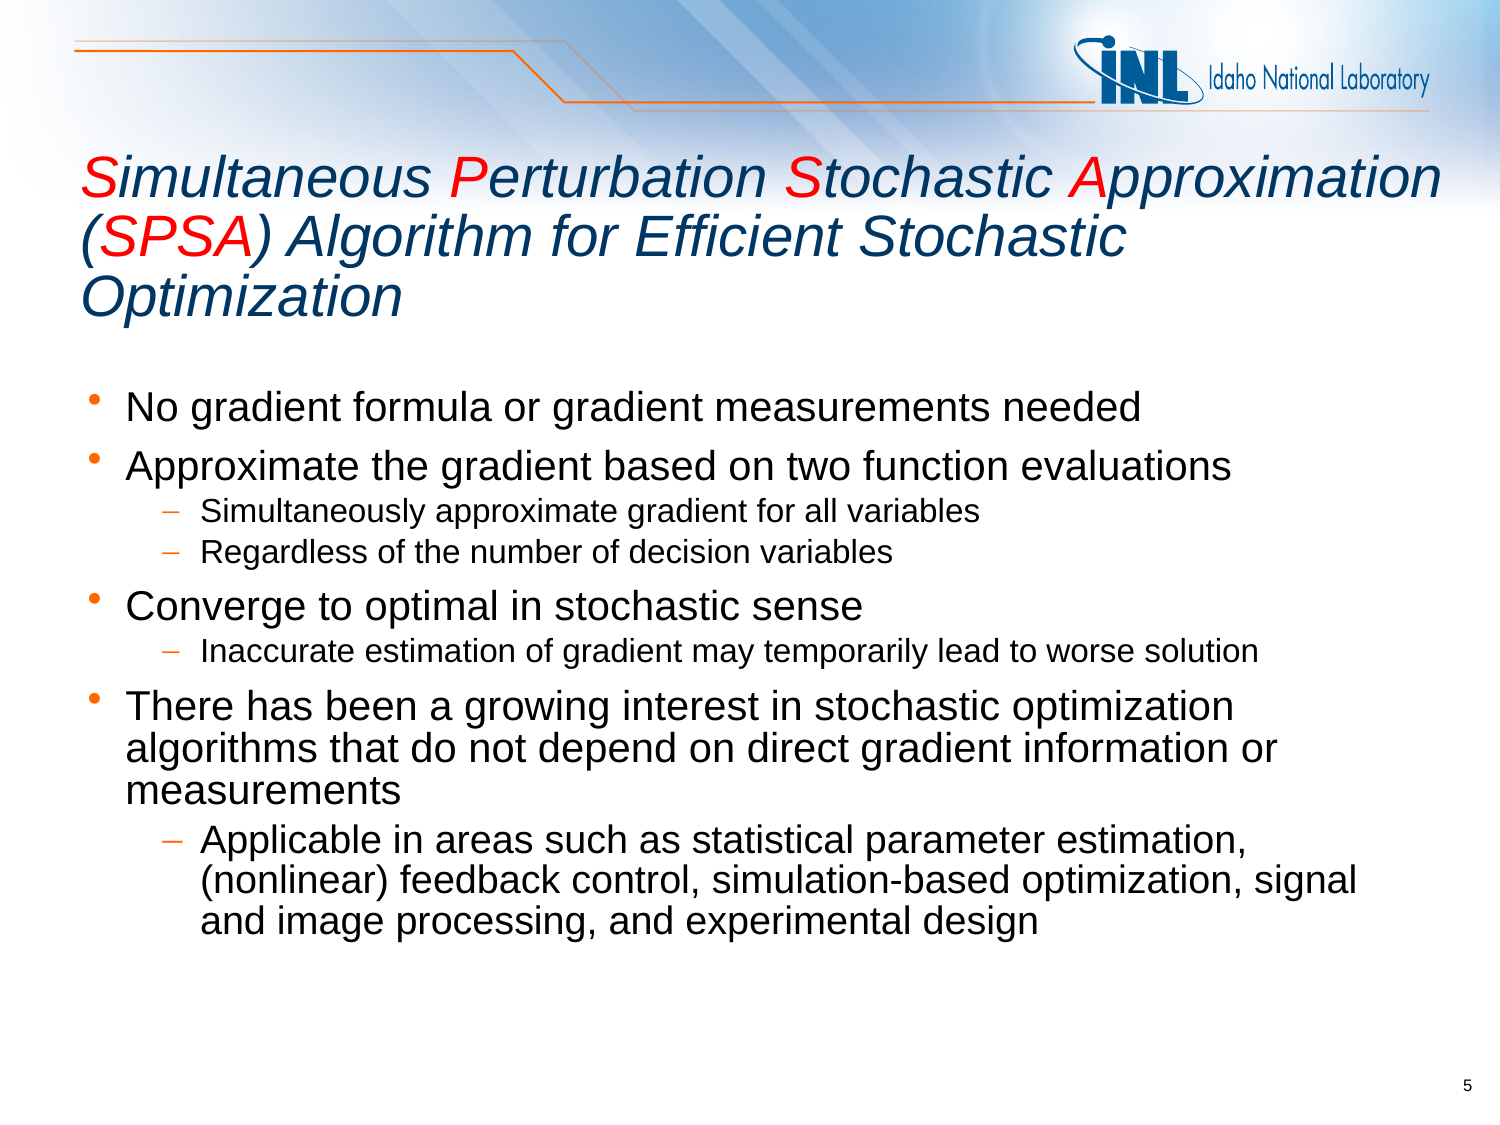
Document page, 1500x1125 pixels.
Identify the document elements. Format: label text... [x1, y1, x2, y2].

slide_number 5 [1429, 1074, 1473, 1096]
text_box Simultaneous Perturbation Stochastic Approximation (SPSA) Algorithm for Efficient Stochastic Optimization [79, 176, 1455, 301]
picture [0, 0, 1500, 1125]
text_box No gradient formula or gradient measurements needed Approximate the gradient based on two function evaluations Simultaneously approximate gradient for all variables Regardless of the number of decision variables Converge to optimal in stochastic sense Inaccurate estimation of gradient may temporarily lead to worse solution There has been a growing interest in stochastic optimization algorithms that do not depend on direct gradient information or measurements Applicable in areas such as statistical parameter estimation, (nonlinear) feedback control, simulation-based optimization, signal and image processing, and experimental design [87, 387, 1416, 1125]
